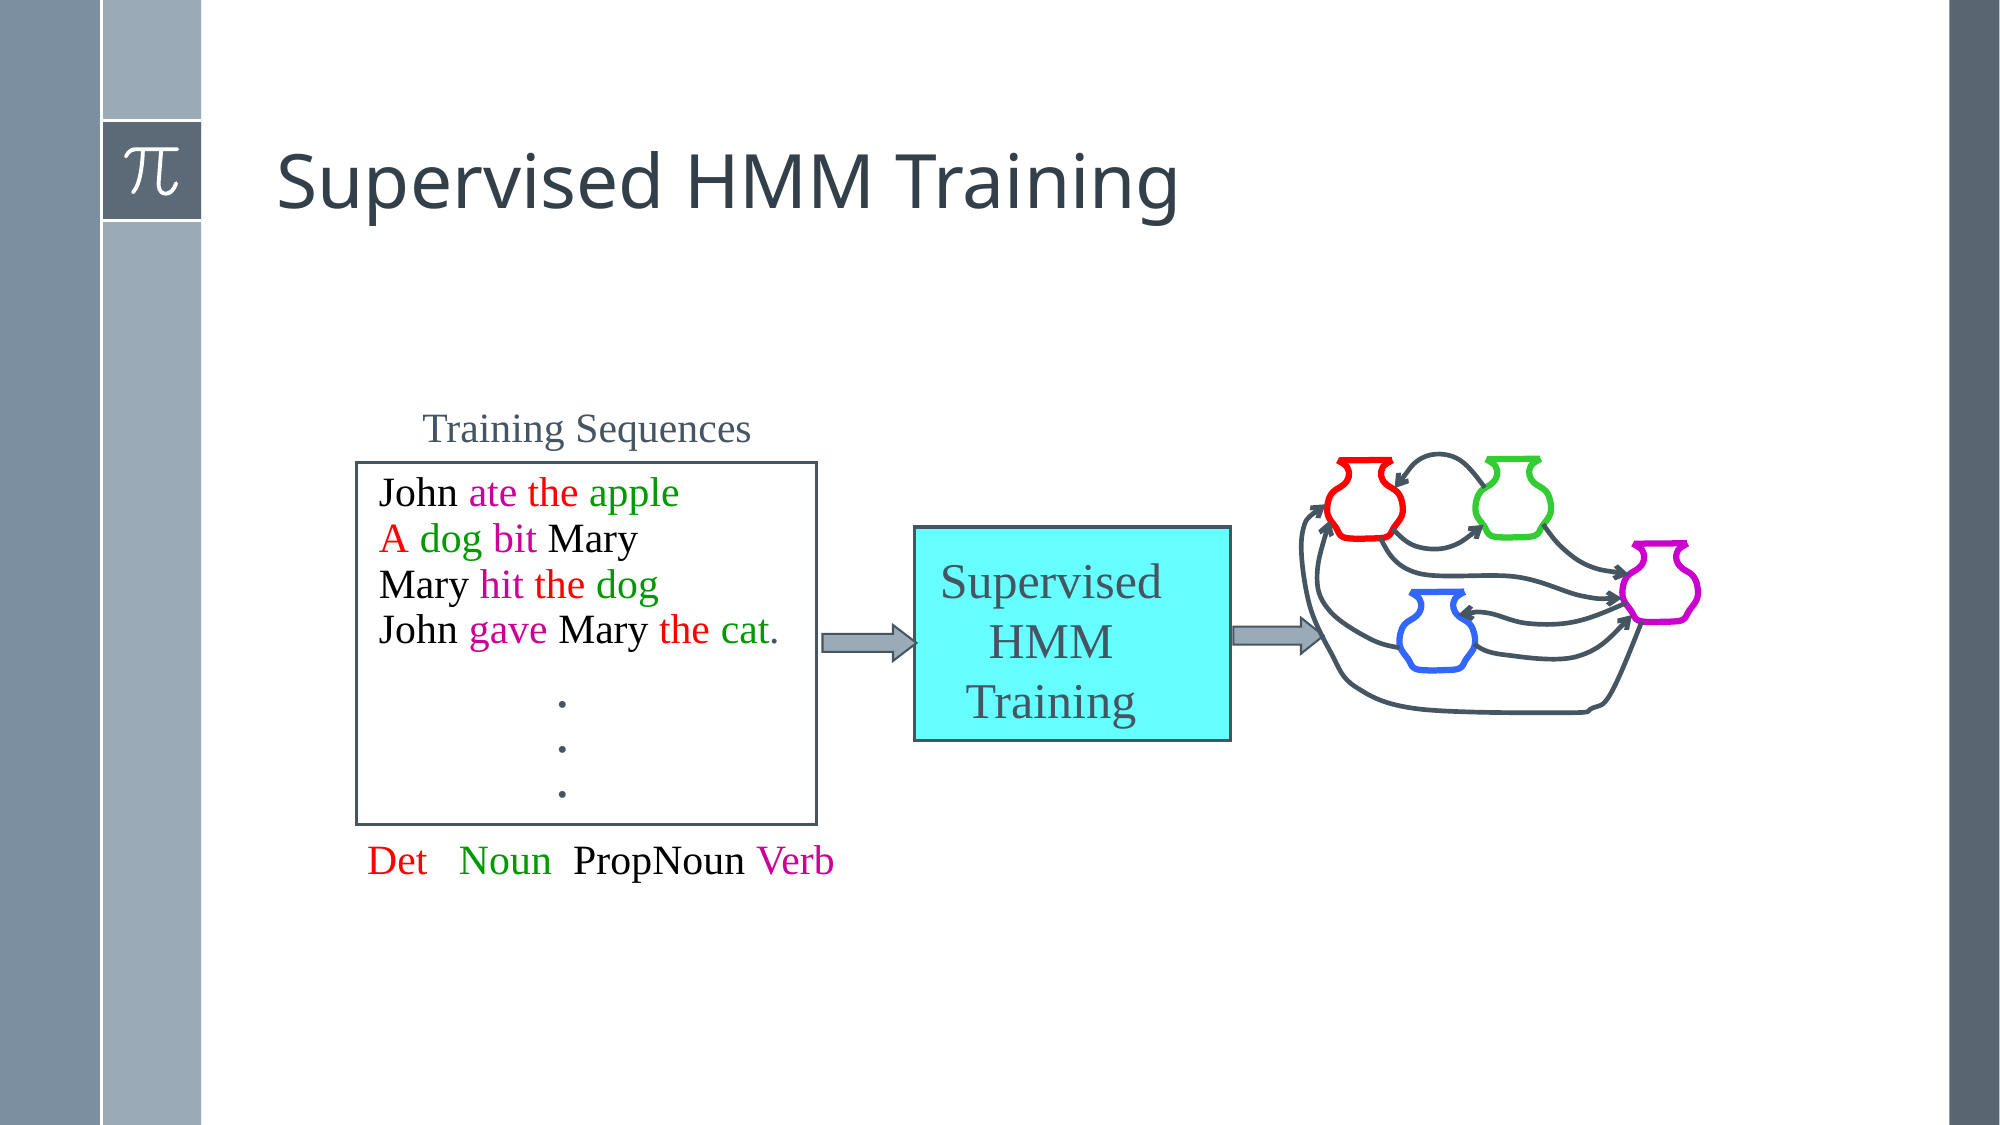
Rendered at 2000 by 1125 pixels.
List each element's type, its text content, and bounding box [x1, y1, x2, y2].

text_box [351, 393, 862, 894]
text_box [862, 526, 1231, 741]
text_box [1233, 452, 1699, 714]
title Supervised HMM Training [261, 29, 1867, 233]
